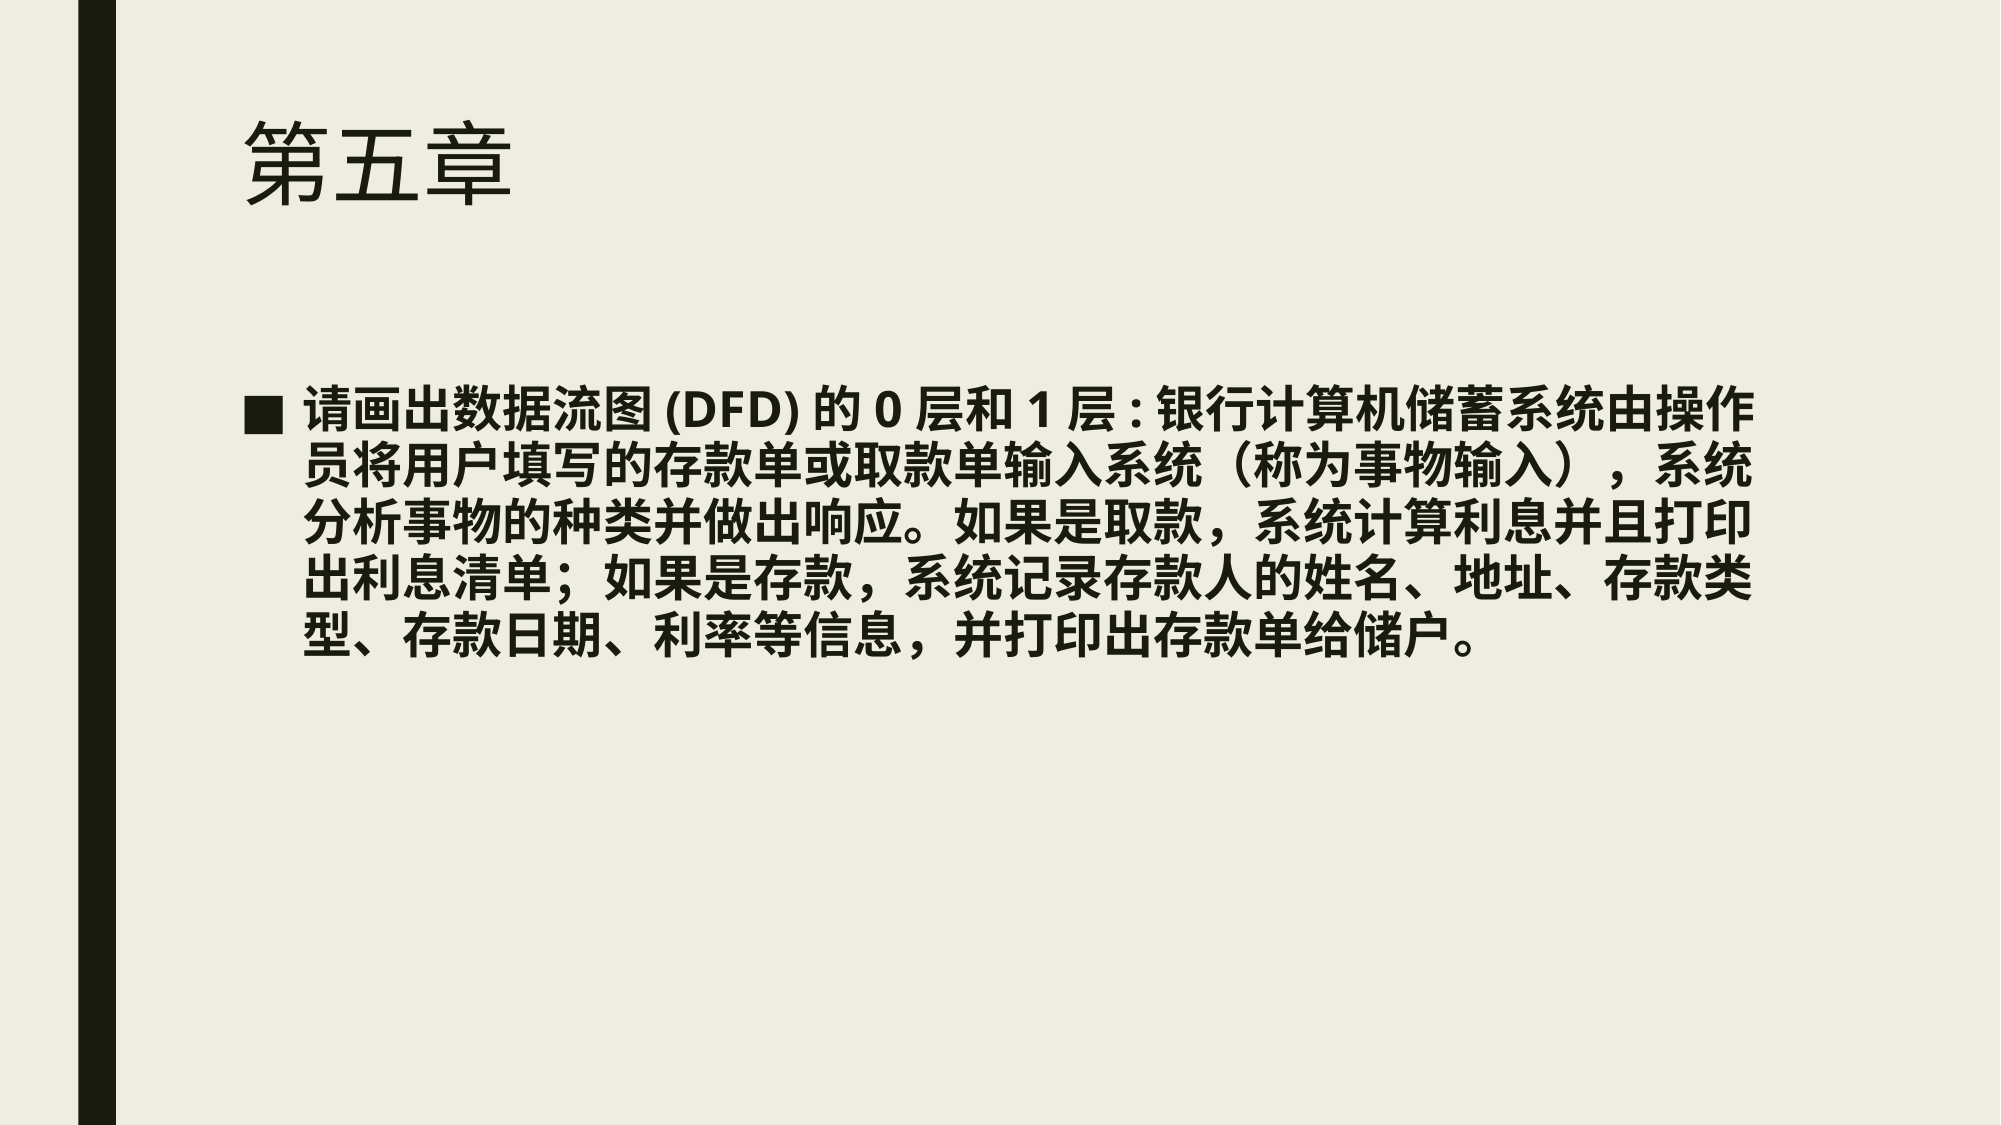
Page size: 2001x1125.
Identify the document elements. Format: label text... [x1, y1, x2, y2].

title 第五章 [225, 112, 1800, 357]
list 请画出数据流图(DFD)的0层和1层:银行计算机储蓄系统由操作员将用户填写的存款单或取款单输入系统（称为事物输入），系统分析事物的种类并做出响应。如果是取款，系统计算利息并且打印出利息清单；如果是存款，系统记录存款人的姓名、地址、存款类型、存款日期、利率等信息，并打印出存款单给储户。 [225, 375, 1800, 963]
